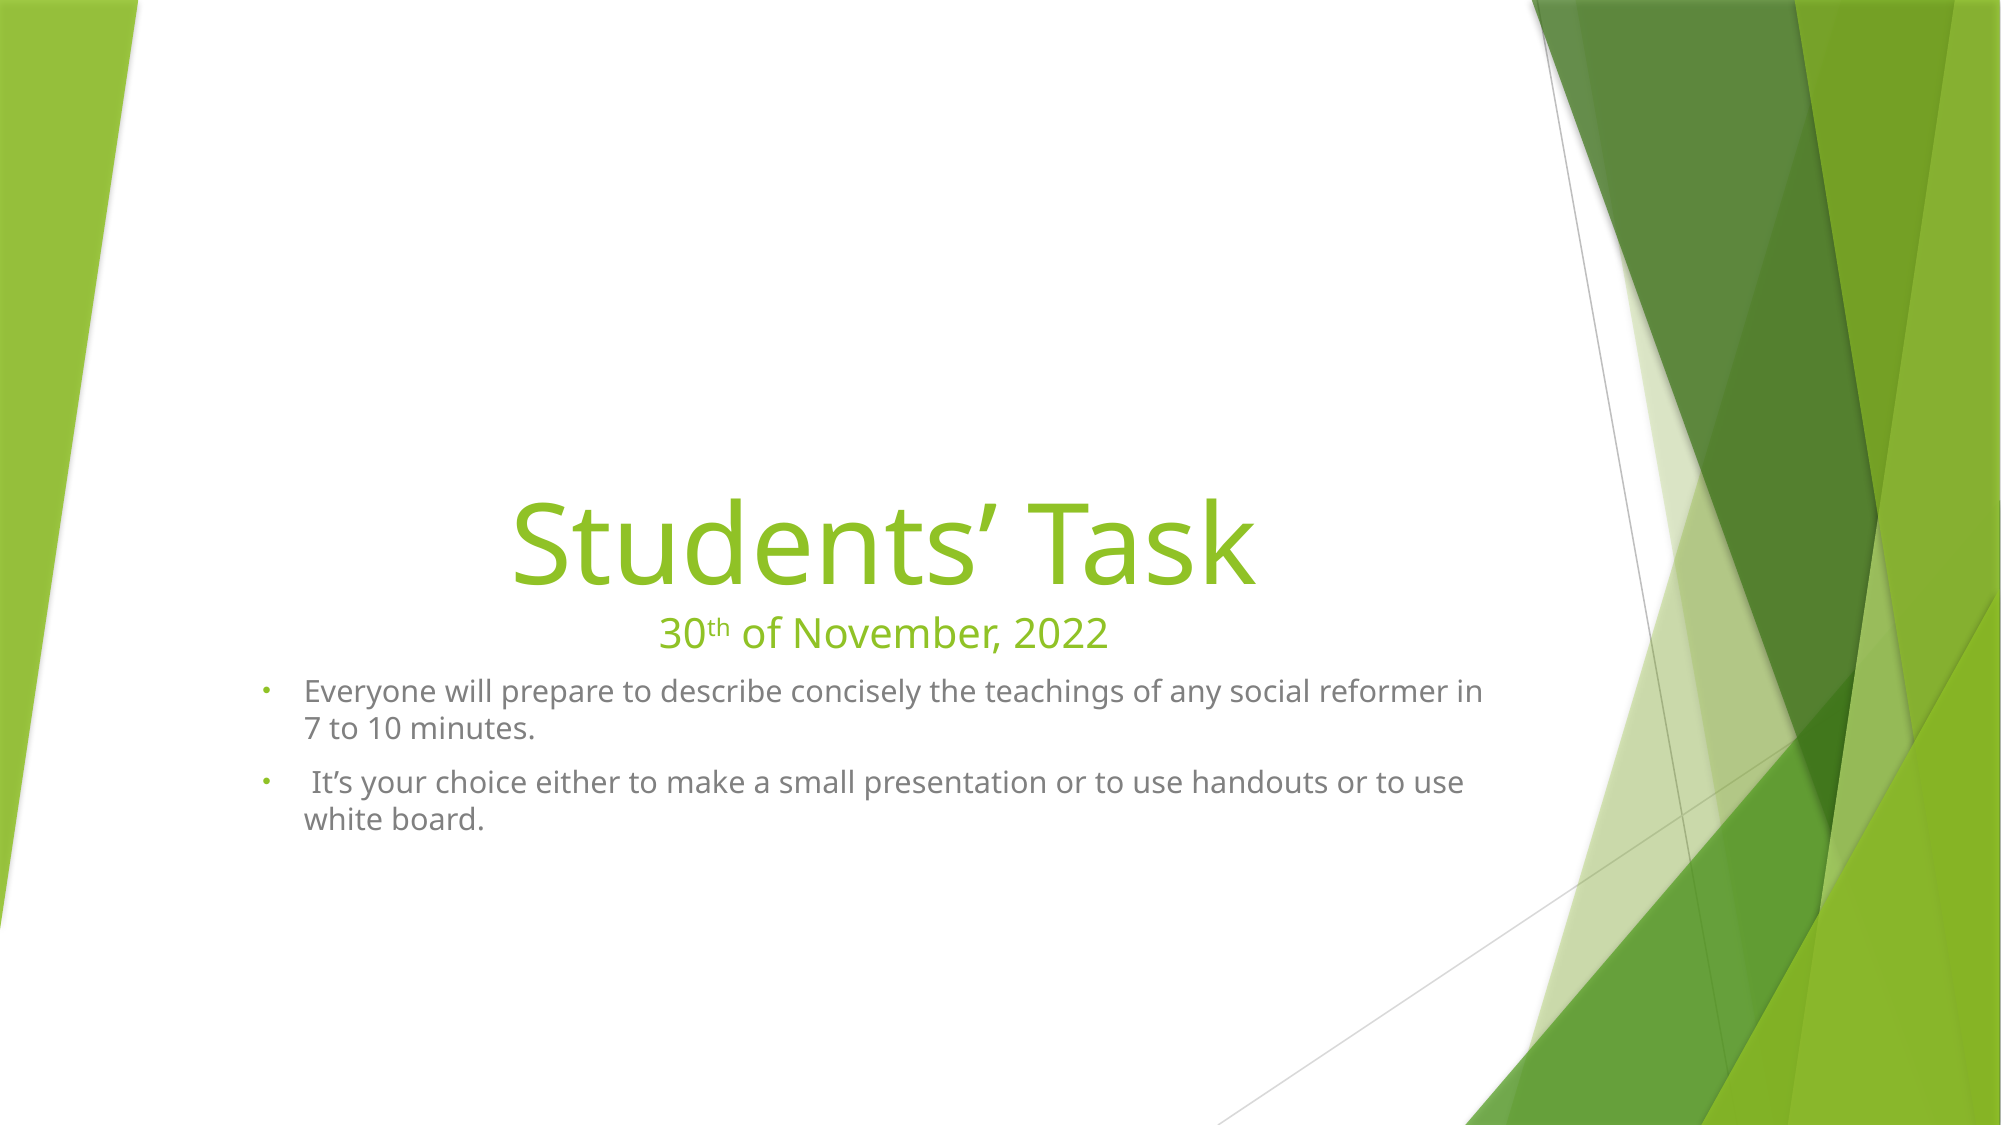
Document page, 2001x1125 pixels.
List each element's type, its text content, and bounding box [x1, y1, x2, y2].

title Students’ Task 30th of November, 2022 [247, 394, 1522, 664]
subtitle Everyone will prepare to describe concisely the teachings of any social reformer in 7 to 10 minutes. It’s your choice either to make a small presentation or to use handouts or to use white board. [247, 664, 1522, 845]
